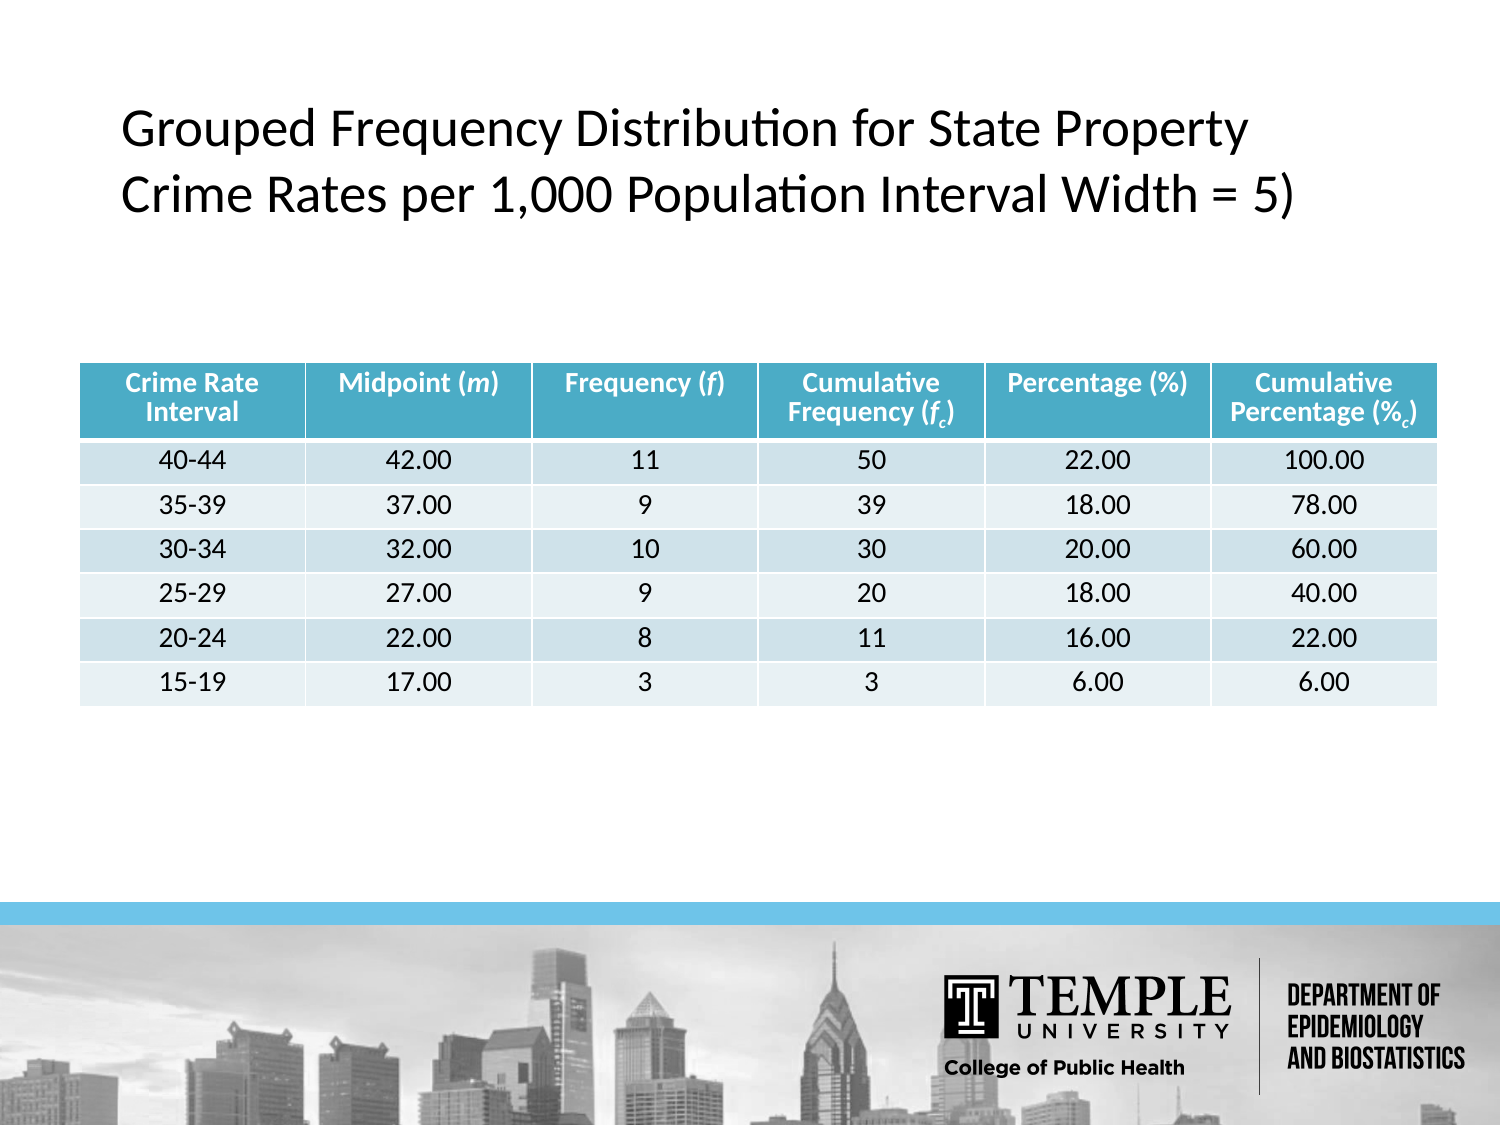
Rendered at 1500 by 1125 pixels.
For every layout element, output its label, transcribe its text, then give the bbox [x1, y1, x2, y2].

picture [0, 902, 1500, 1125]
table_cell 25-29 [80, 574, 305, 617]
table_cell 78.00 [1212, 486, 1437, 528]
table_header Cumulative Frequency (fc) [759, 363, 984, 438]
table_header Frequency (f) [533, 363, 757, 438]
title Grouped Frequency Distribution for State Property Crime Rates per 1,000 Population Interval Width = 5) [106, 53, 1320, 263]
table_cell 10 [533, 530, 757, 572]
table_cell 37.00 [306, 486, 531, 528]
table_cell 17.00 [306, 663, 531, 706]
table_cell 18.00 [986, 486, 1210, 528]
table_cell 42.00 [306, 443, 531, 484]
table_cell 3 [759, 663, 984, 706]
table_cell 40.00 [1212, 574, 1437, 617]
table_header Cumulative Percentage (%c) [1212, 363, 1437, 438]
table_cell 32.00 [306, 530, 531, 572]
table_cell 11 [533, 443, 757, 484]
table_cell 22.00 [986, 443, 1210, 484]
table_cell 40-44 [80, 443, 305, 484]
table_cell 22.00 [306, 619, 531, 661]
table_cell 9 [533, 486, 757, 528]
table_cell 15-19 [80, 663, 305, 706]
table_header Percentage (%) [986, 363, 1210, 438]
table_cell 22.00 [1212, 619, 1437, 661]
table_cell 35-39 [80, 486, 305, 528]
table_cell 20.00 [986, 530, 1210, 572]
table_cell 30-34 [80, 530, 305, 572]
table_cell 6.00 [986, 663, 1210, 706]
table_cell 6.00 [1212, 663, 1437, 706]
table_header Crime Rate Interval [80, 363, 305, 438]
table_header Midpoint (m) [306, 363, 531, 438]
table_cell 27.00 [306, 574, 531, 617]
table_cell 16.00 [986, 619, 1210, 661]
table_cell 9 [533, 574, 757, 617]
table_cell 39 [759, 486, 984, 528]
table_cell 20-24 [80, 619, 305, 661]
table_cell 50 [759, 443, 984, 484]
table_cell 3 [533, 663, 757, 706]
table_cell 100.00 [1212, 443, 1437, 484]
table_cell 8 [533, 619, 757, 661]
table_cell 30 [759, 530, 984, 572]
table_cell 11 [759, 619, 984, 661]
table_cell 18.00 [986, 574, 1210, 617]
table_cell 60.00 [1212, 530, 1437, 572]
table_cell 20 [759, 574, 984, 617]
